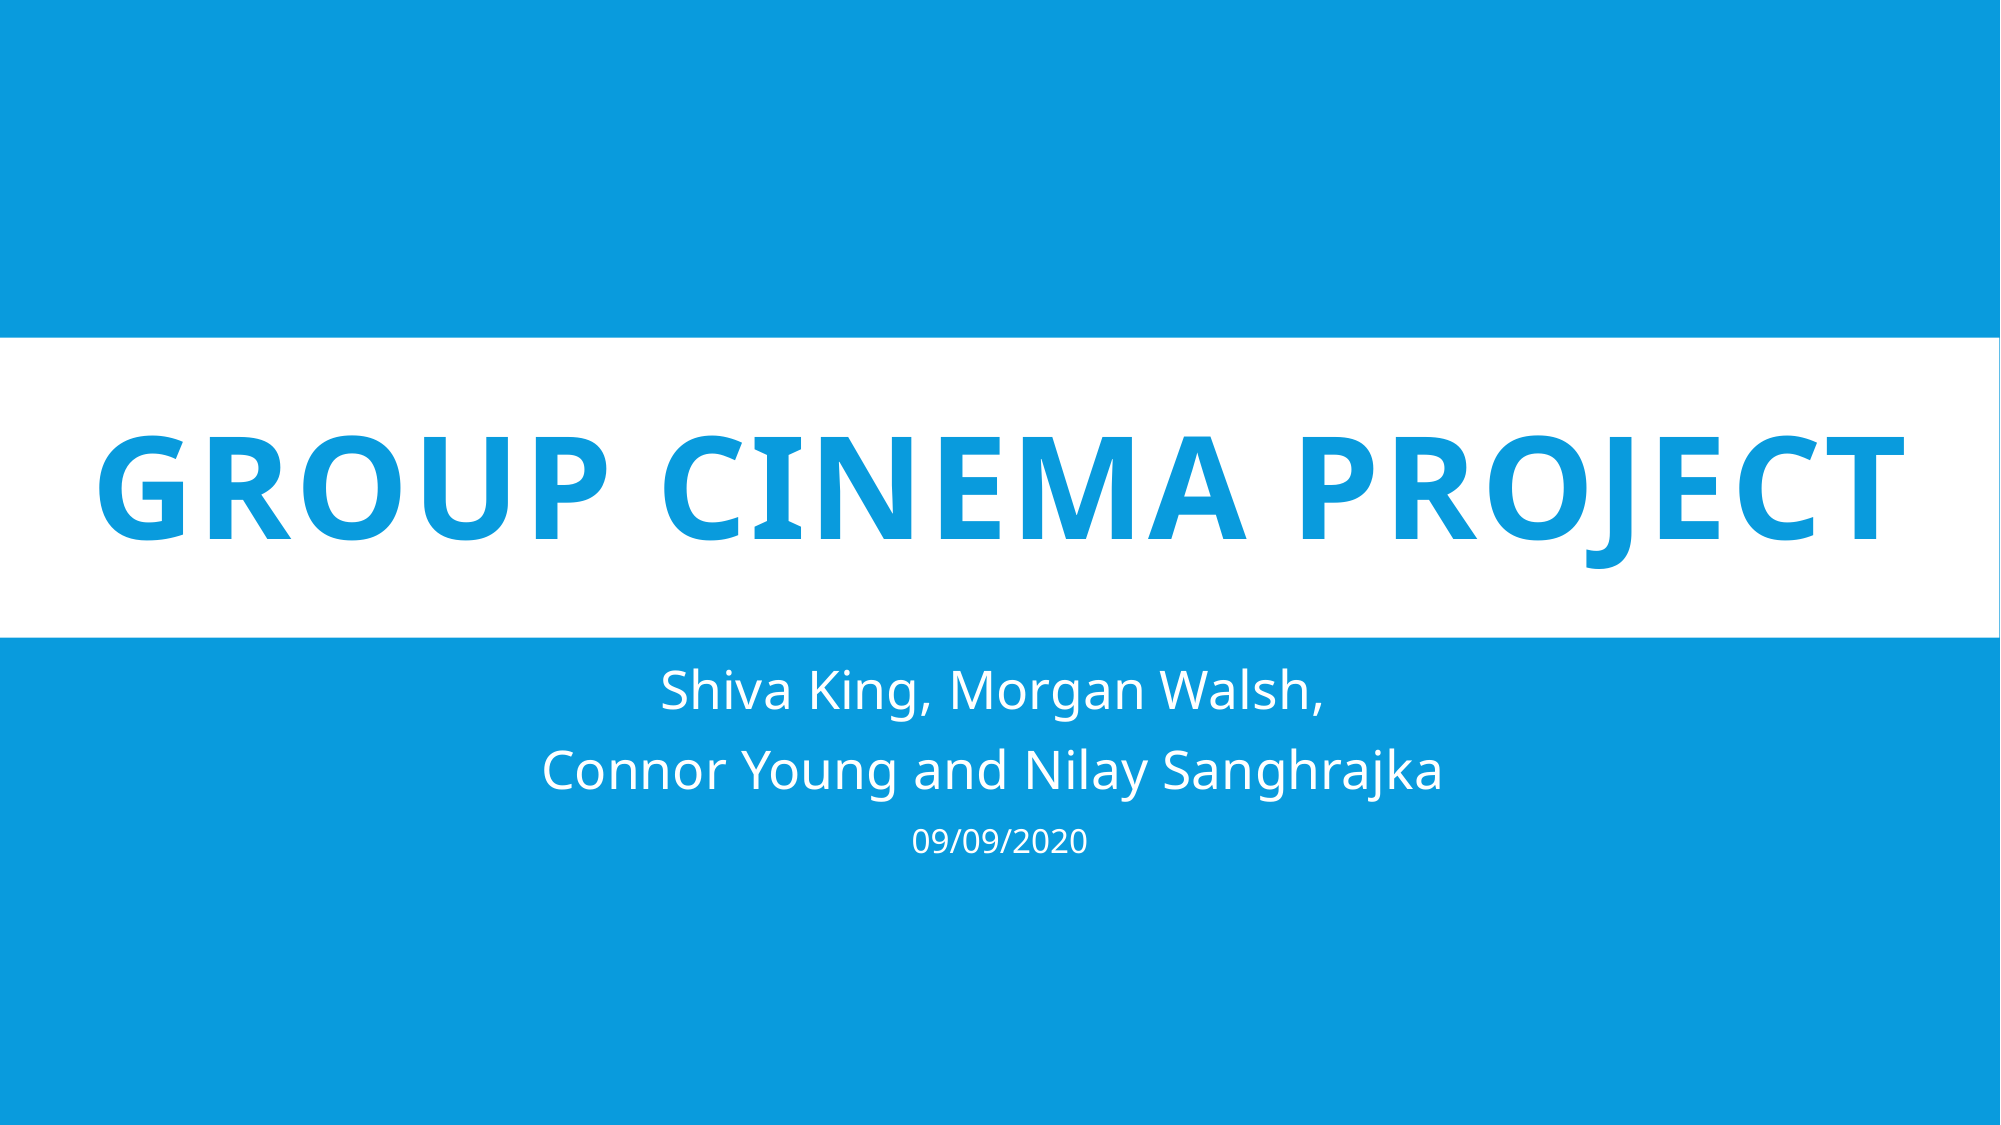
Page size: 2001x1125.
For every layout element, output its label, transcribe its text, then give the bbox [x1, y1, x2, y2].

subtitle Shiva King, Morgan Walsh, Connor Young and Nilay Sanghrajka 09/09/2020 [249, 655, 1750, 871]
title Group Cinema Project [60, 355, 1942, 641]
